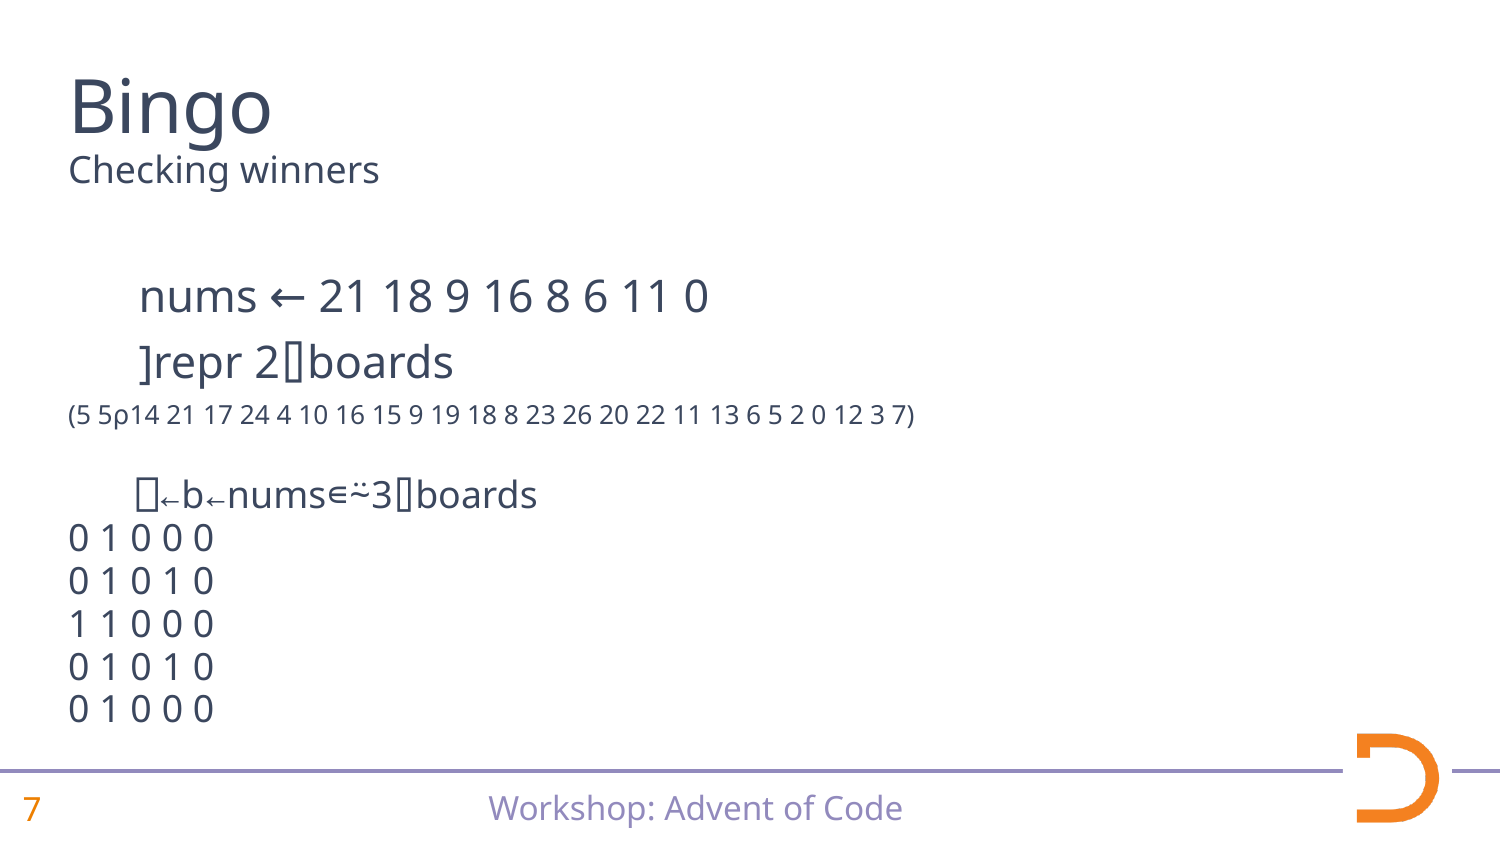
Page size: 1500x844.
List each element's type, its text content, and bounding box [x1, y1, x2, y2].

list Checking winners nums ← 21 18 9 16 8 6 11 0 ]repr 2⌷boards (5 5⍴14 21 17 24 4 10 16 15 9 19 18 8 23 26 20 22 11 13 6 5 2 0 12 3 7) ⎕←b←nums∊⍨3⌷boards 0 1 0 0 0 0 1 0 1 0 1 1 0 0 0 0 1 0 1 0 0 1 0 0 0 [53, 138, 1441, 740]
picture [1342, 723, 1453, 833]
title Bingo [53, 43, 1203, 157]
